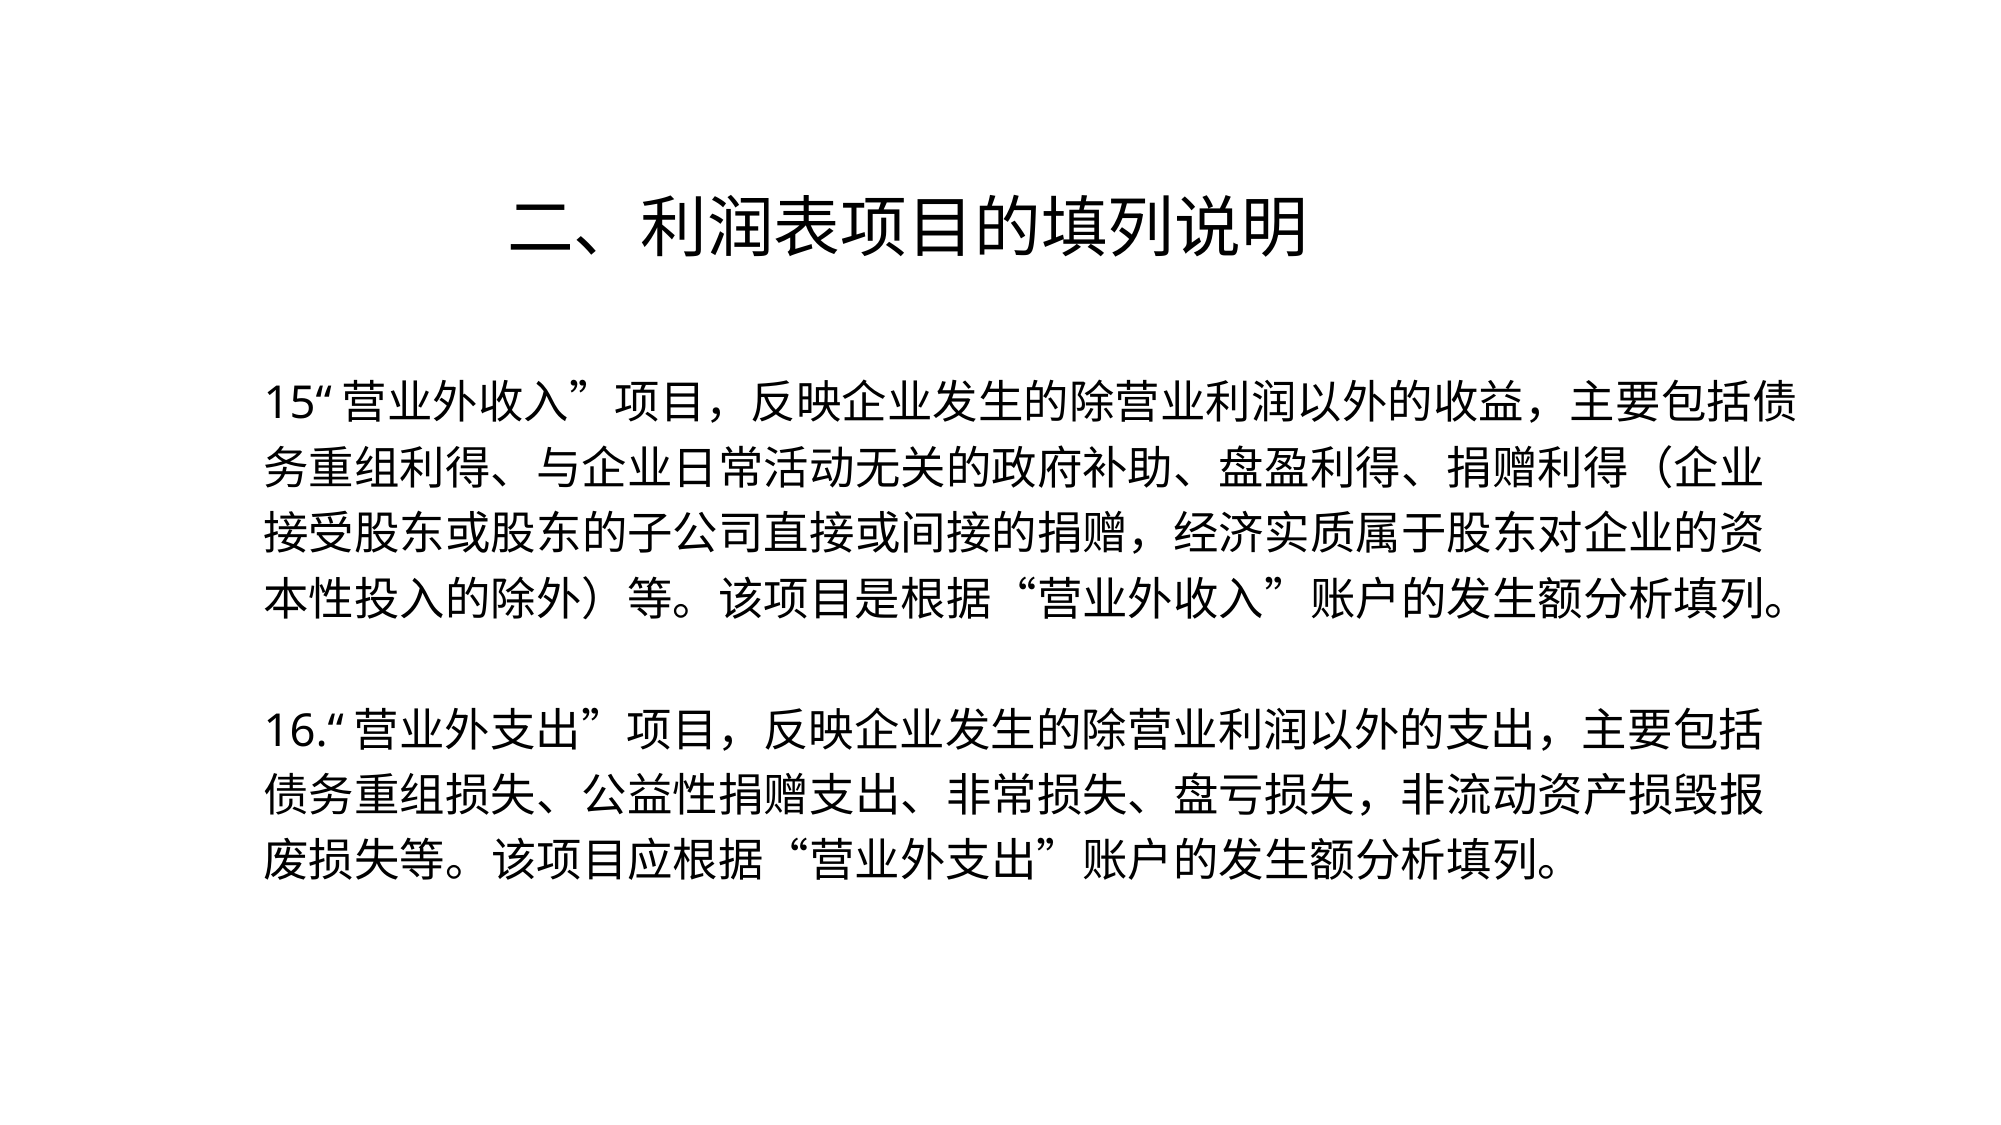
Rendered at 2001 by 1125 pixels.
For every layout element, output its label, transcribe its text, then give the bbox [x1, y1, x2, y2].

list 15“营业外收入”项目，反映企业发生的除营业利润以外的收益，主要包括债务重组利得、与企业日常活动无关的政府补助、盘盈利得、捐赠利得（企业接受股东或股东的子公司直接或间接的捐赠，经济实质属于股东对企业的资本性投入的除外）等。该项目是根据“营业外收入”账户的发生额分析填列。 16.“营业外支出”项目，反映企业发生的除营业利润以外的支出，主要包括债务重组损失、公益性捐赠支出、非常损失、盘亏损失，非流动资产损毁报废损失等。该项目应根据“营业外支出”账户的发生额分析填列。 [248, 300, 1817, 921]
title 二、利润表项目的填列说明 [492, 125, 1574, 300]
